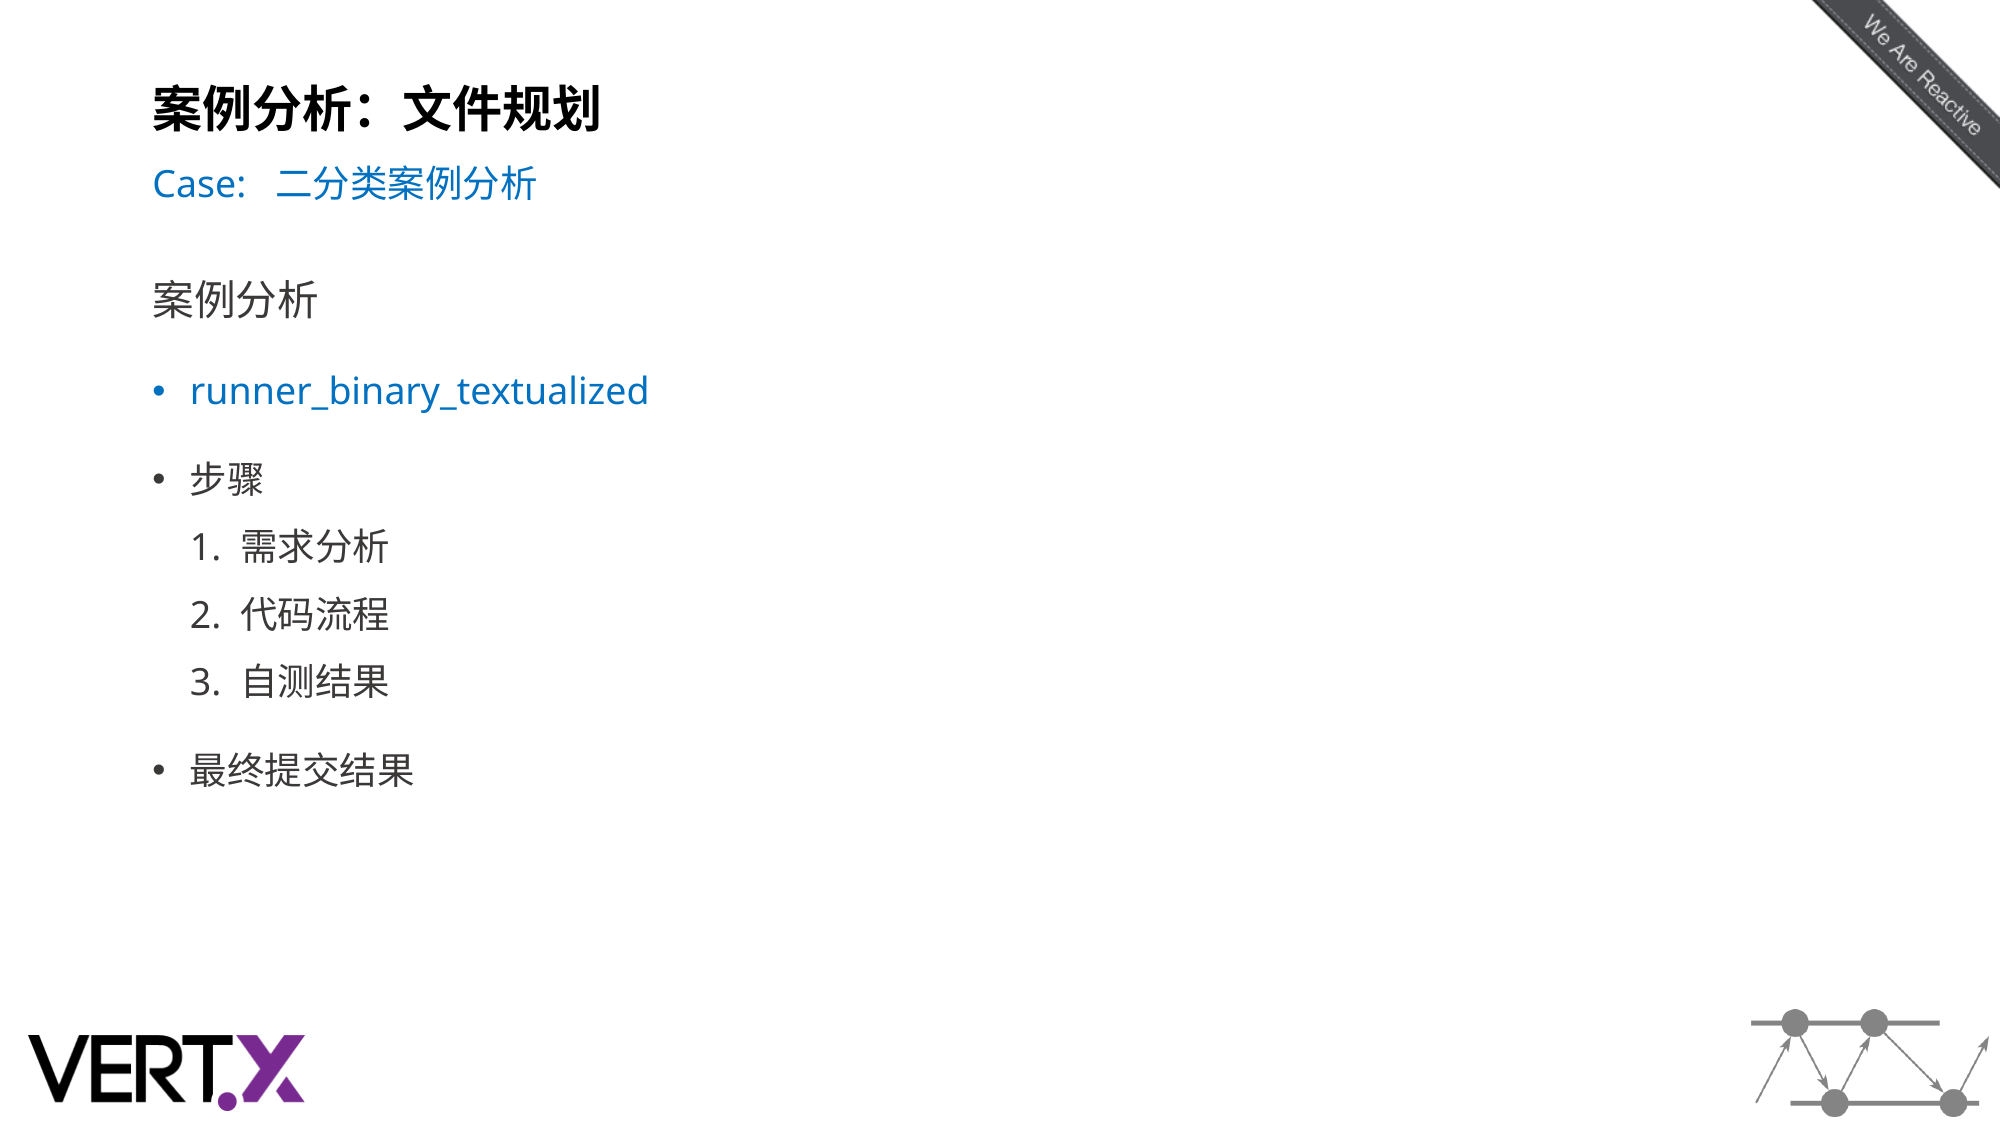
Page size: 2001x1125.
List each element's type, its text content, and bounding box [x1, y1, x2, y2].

list 案例分析 runner_binary_textualized 步骤 1. 需求分析 2. 代码流程 3. 自测结果 最终提交结果 [137, 241, 1863, 1014]
title 案例分析：文件规划 Case: 二分类案例分析 [137, 31, 1863, 221]
picture [28, 1035, 306, 1111]
